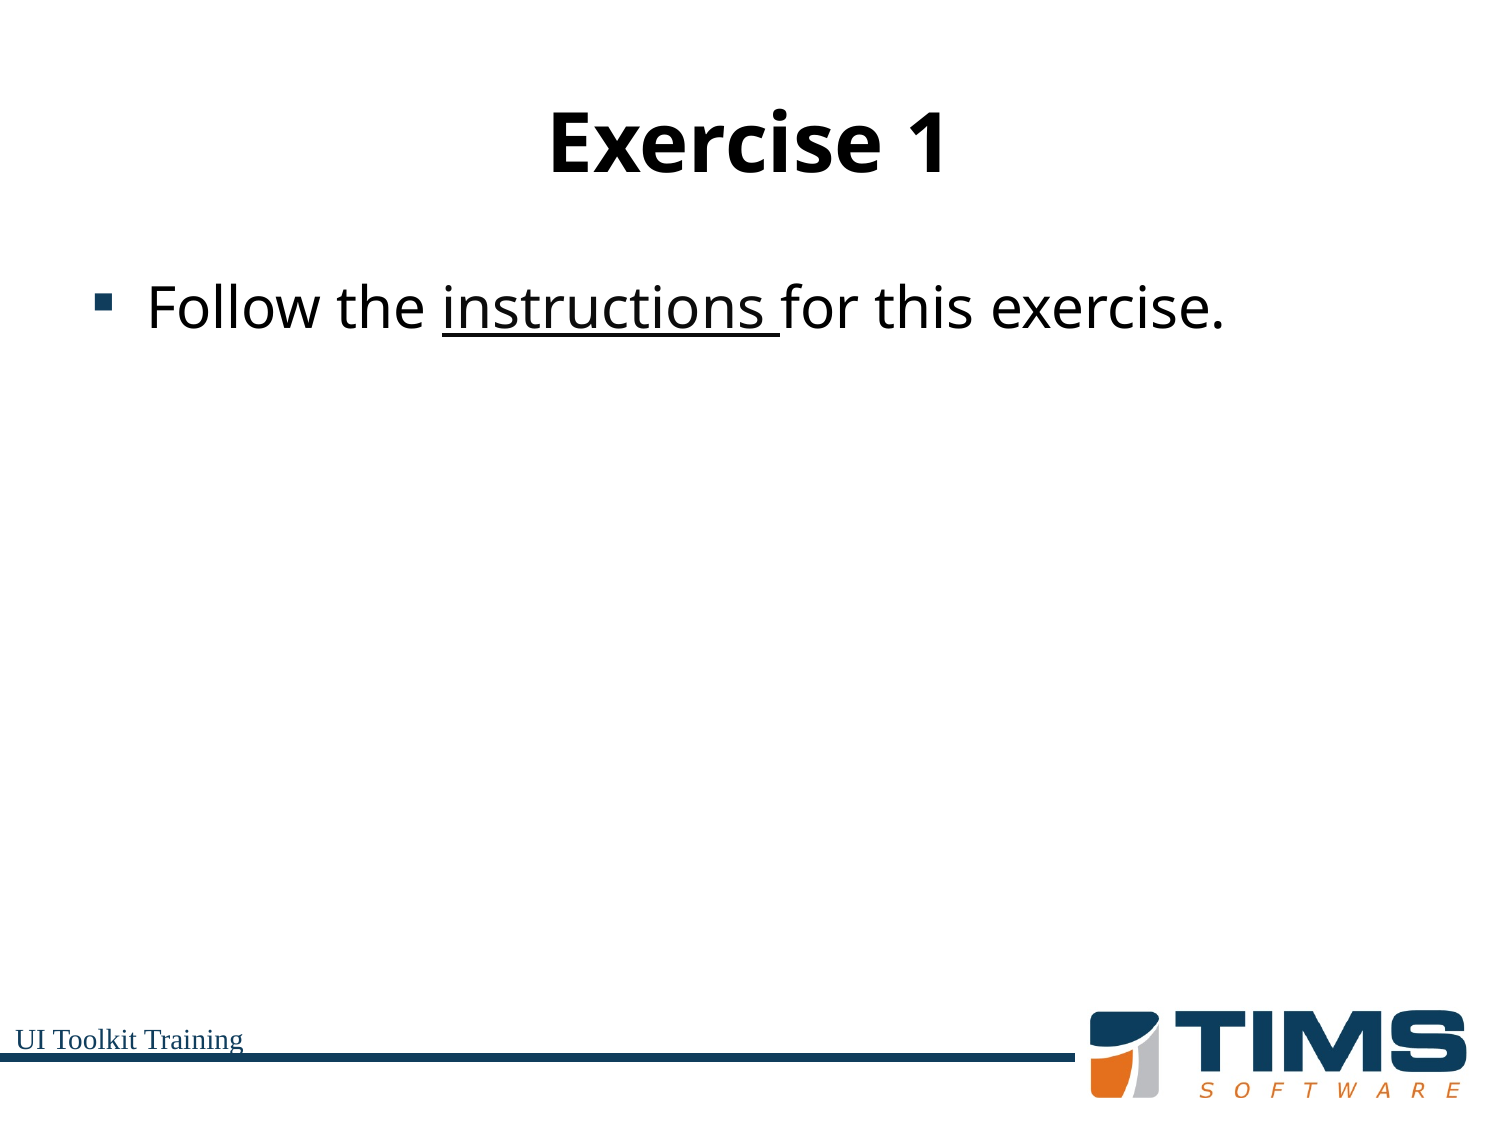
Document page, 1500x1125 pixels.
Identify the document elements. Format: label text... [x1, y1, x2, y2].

picture [1087, 1007, 1469, 1098]
footer UI Toolkit Training [0, 1012, 650, 1088]
list Follow the instructions for this exercise. [75, 262, 1425, 1005]
title Exercise 1 [75, 45, 1425, 233]
